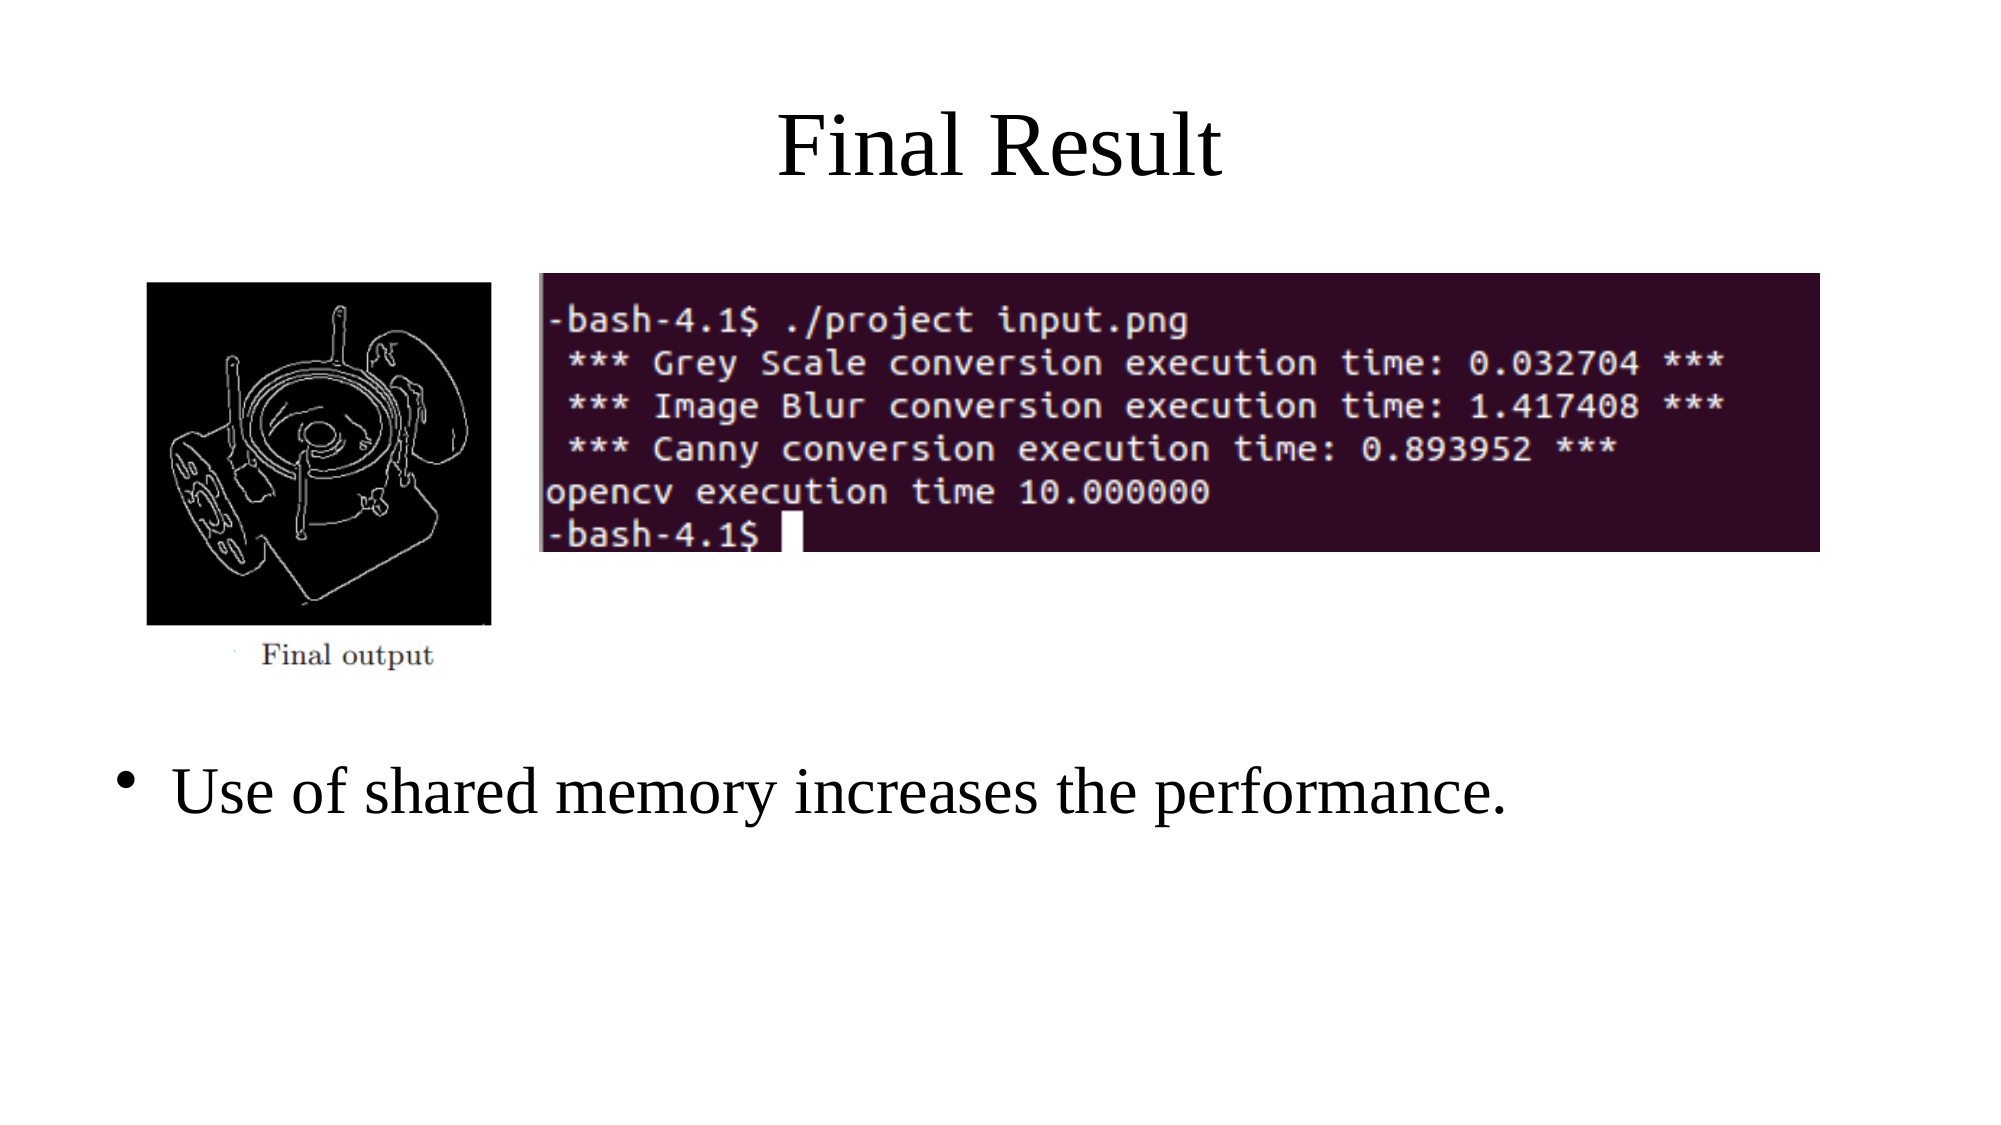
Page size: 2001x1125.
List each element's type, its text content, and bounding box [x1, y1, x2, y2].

picture [539, 272, 1820, 553]
title Final Result [99, 45, 1900, 233]
list Use of shared memory increases the performance. [99, 273, 1900, 1044]
picture [133, 268, 506, 695]
